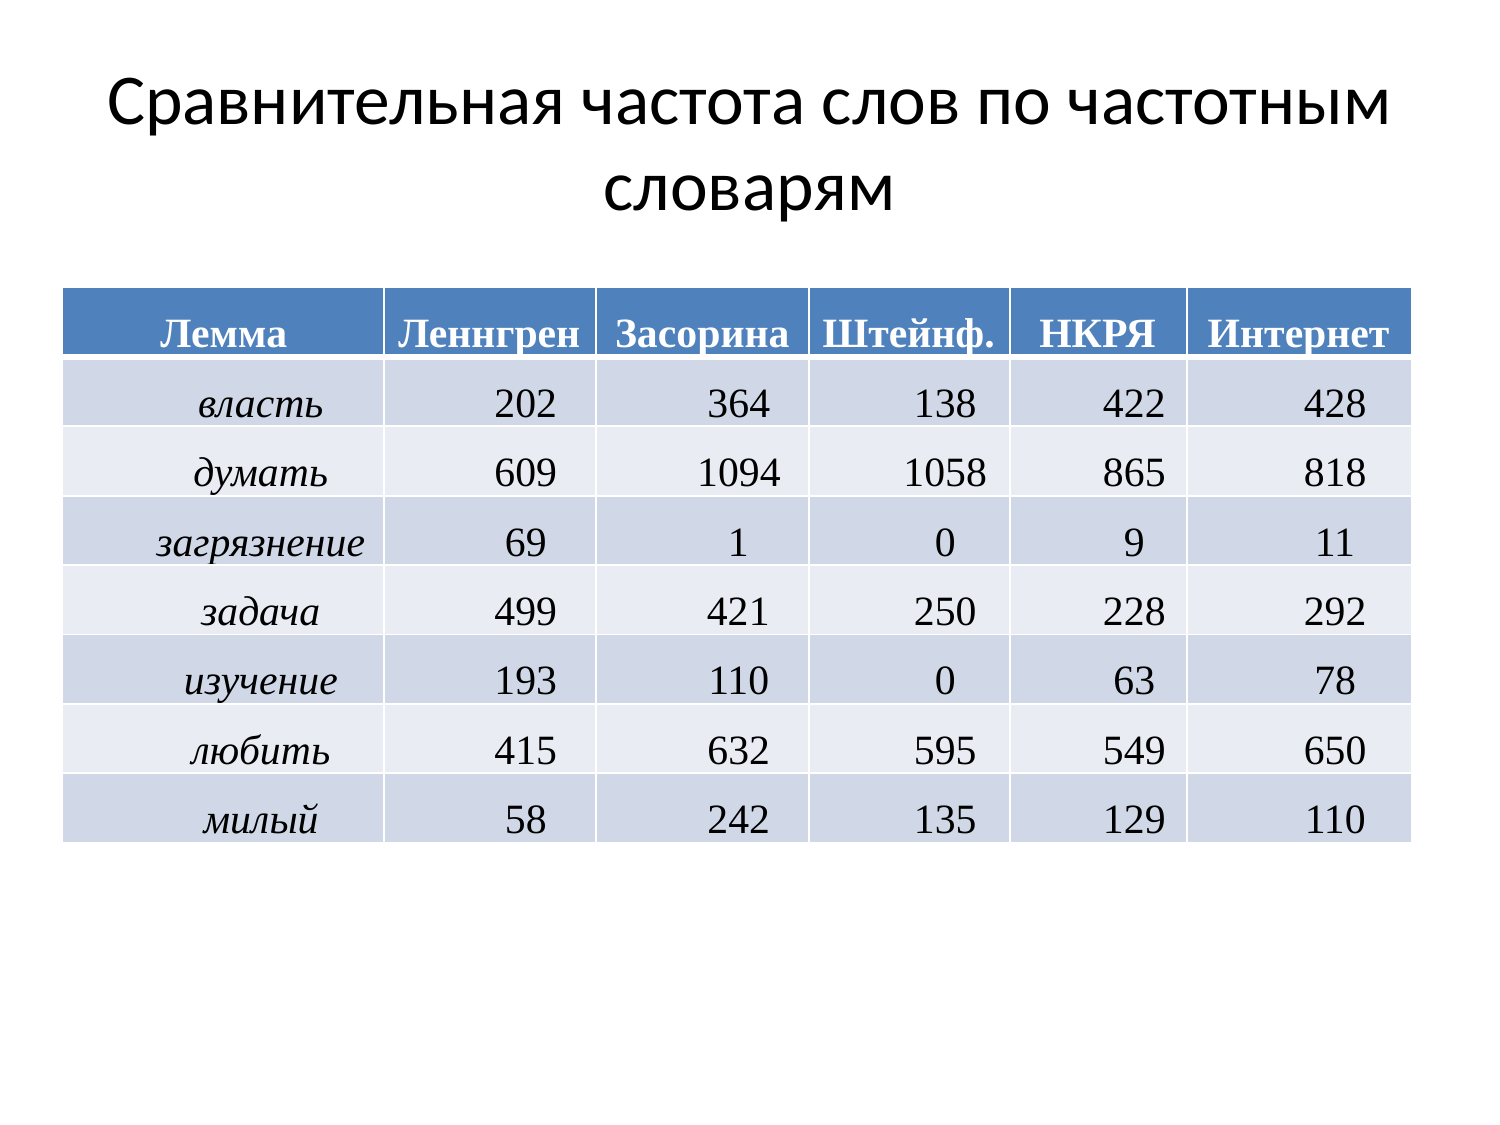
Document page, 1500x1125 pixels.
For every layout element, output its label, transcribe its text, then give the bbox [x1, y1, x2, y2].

table_cell 138 [810, 360, 1009, 425]
table_cell изучение [63, 635, 383, 703]
table_cell 202 [385, 360, 595, 425]
table_cell 865 [1011, 427, 1186, 495]
table_cell любить [63, 705, 383, 772]
table_cell 110 [597, 635, 808, 703]
table_cell 58 [385, 774, 595, 842]
table_cell 250 [810, 566, 1009, 634]
table_header Лемма [63, 288, 383, 354]
table_cell 0 [810, 497, 1009, 564]
table_header Засорина [597, 288, 808, 354]
table_cell 415 [385, 705, 595, 772]
table_cell 63 [1011, 635, 1186, 703]
table_cell загрязнение [63, 497, 383, 564]
table_cell 292 [1188, 566, 1411, 634]
table_cell 1058 [810, 427, 1009, 495]
table_cell 499 [385, 566, 595, 634]
table_cell 632 [597, 705, 808, 772]
table_cell 242 [597, 774, 808, 842]
table_cell 549 [1011, 705, 1186, 772]
table_cell 9 [1011, 497, 1186, 564]
table_cell 78 [1188, 635, 1411, 703]
table_cell задача [63, 566, 383, 634]
table_cell 0 [810, 635, 1009, 703]
table_cell 193 [385, 635, 595, 703]
table_cell думать [63, 427, 383, 495]
table_cell 421 [597, 566, 808, 634]
table_cell 818 [1188, 427, 1411, 495]
table_header НКРЯ [1011, 288, 1186, 354]
table_cell 110 [1188, 774, 1411, 842]
table_cell 428 [1188, 360, 1411, 425]
table_cell 1 [597, 497, 808, 564]
table_header Интернет [1188, 288, 1411, 354]
table_header Штейнф. [810, 288, 1009, 354]
table_cell власть [63, 360, 383, 425]
table_cell 595 [810, 705, 1009, 772]
table_cell 129 [1011, 774, 1186, 842]
table_cell 364 [597, 360, 808, 425]
table_cell милый [63, 774, 383, 842]
table_cell 650 [1188, 705, 1411, 772]
table_cell 609 [385, 427, 595, 495]
table_cell 422 [1011, 360, 1186, 425]
title Сравнительная частота слов по частотным словарям [75, 45, 1425, 233]
table_cell 69 [385, 497, 595, 564]
table_cell 1094 [597, 427, 808, 495]
table_cell 11 [1188, 497, 1411, 564]
table_cell 228 [1011, 566, 1186, 634]
table_cell 135 [810, 774, 1009, 842]
table_header Леннгрен [385, 288, 595, 354]
